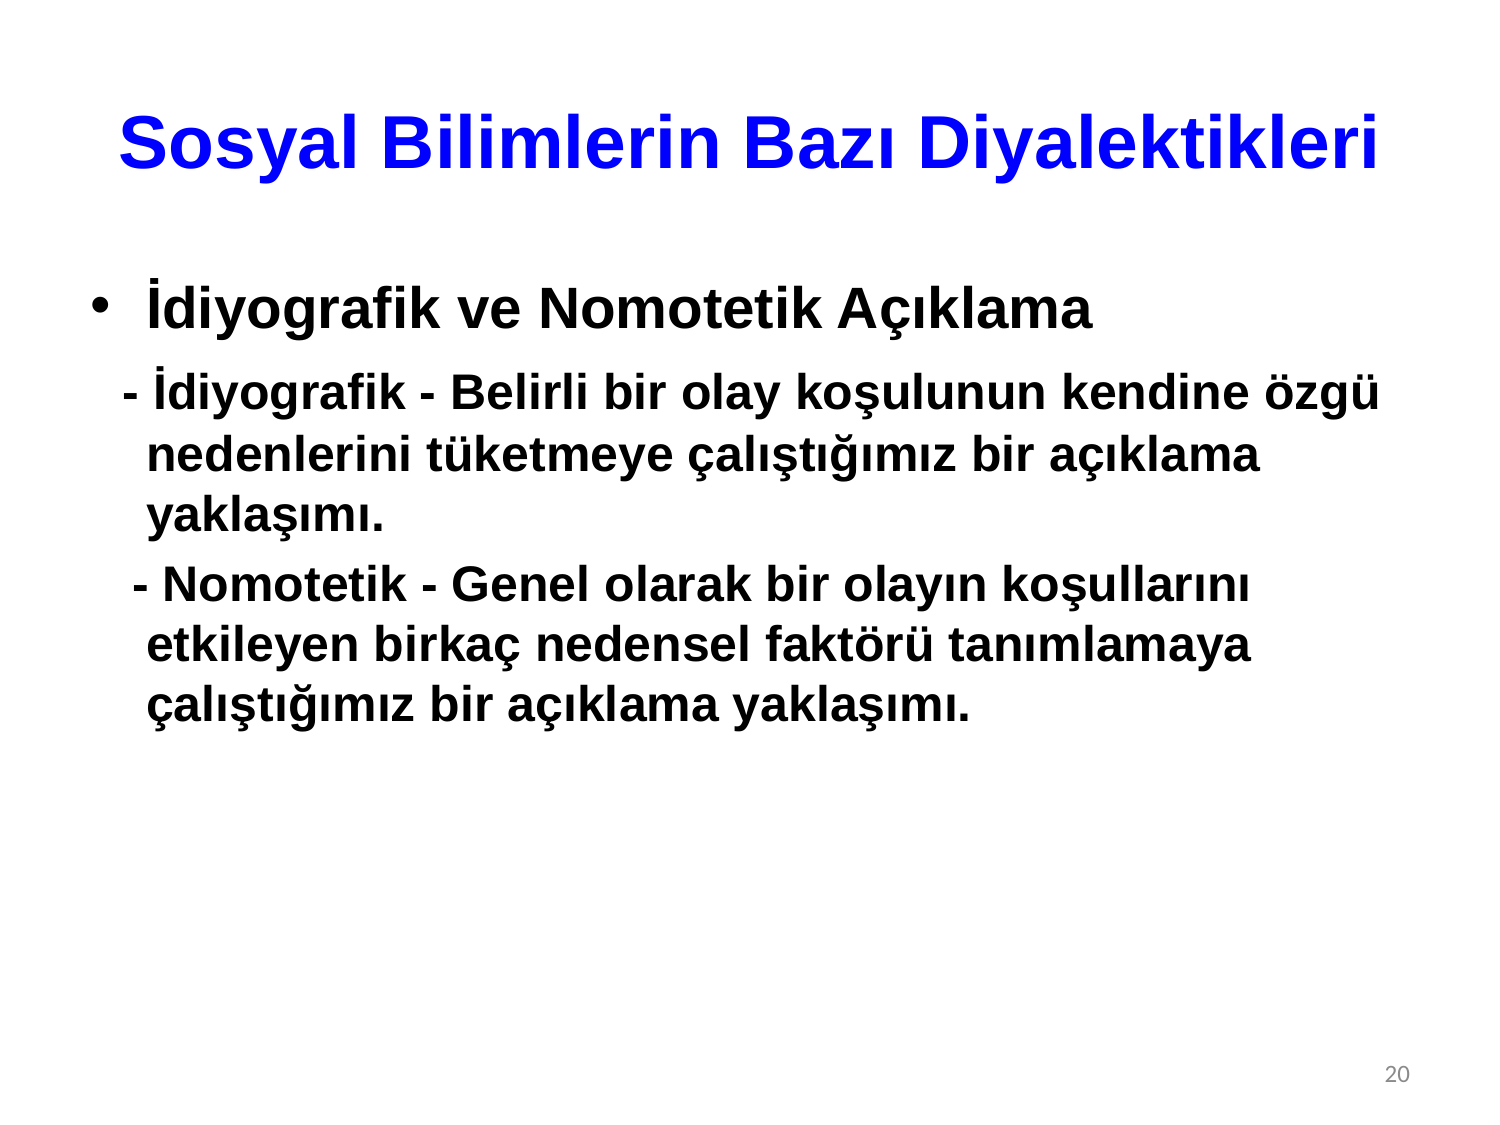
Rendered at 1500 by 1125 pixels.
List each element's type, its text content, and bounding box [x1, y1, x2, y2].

title Sosyal Bilimlerin Bazı Diyalektikleri [75, 45, 1425, 233]
list İdiyografik ve Nomotetik Açıklama - İdiyografik - Belirli bir olay koşulunun kendine özgü nedenlerini tüketmeye çalıştığımız bir açıklama yaklaşımı. - Nomotetik - Genel olarak bir olayın koşullarını etkileyen birkaç nedensel faktörü tanımlamaya çalıştığımız bir açıklama yaklaşımı. [75, 262, 1425, 1005]
slide_number 20 [1074, 1042, 1425, 1103]
